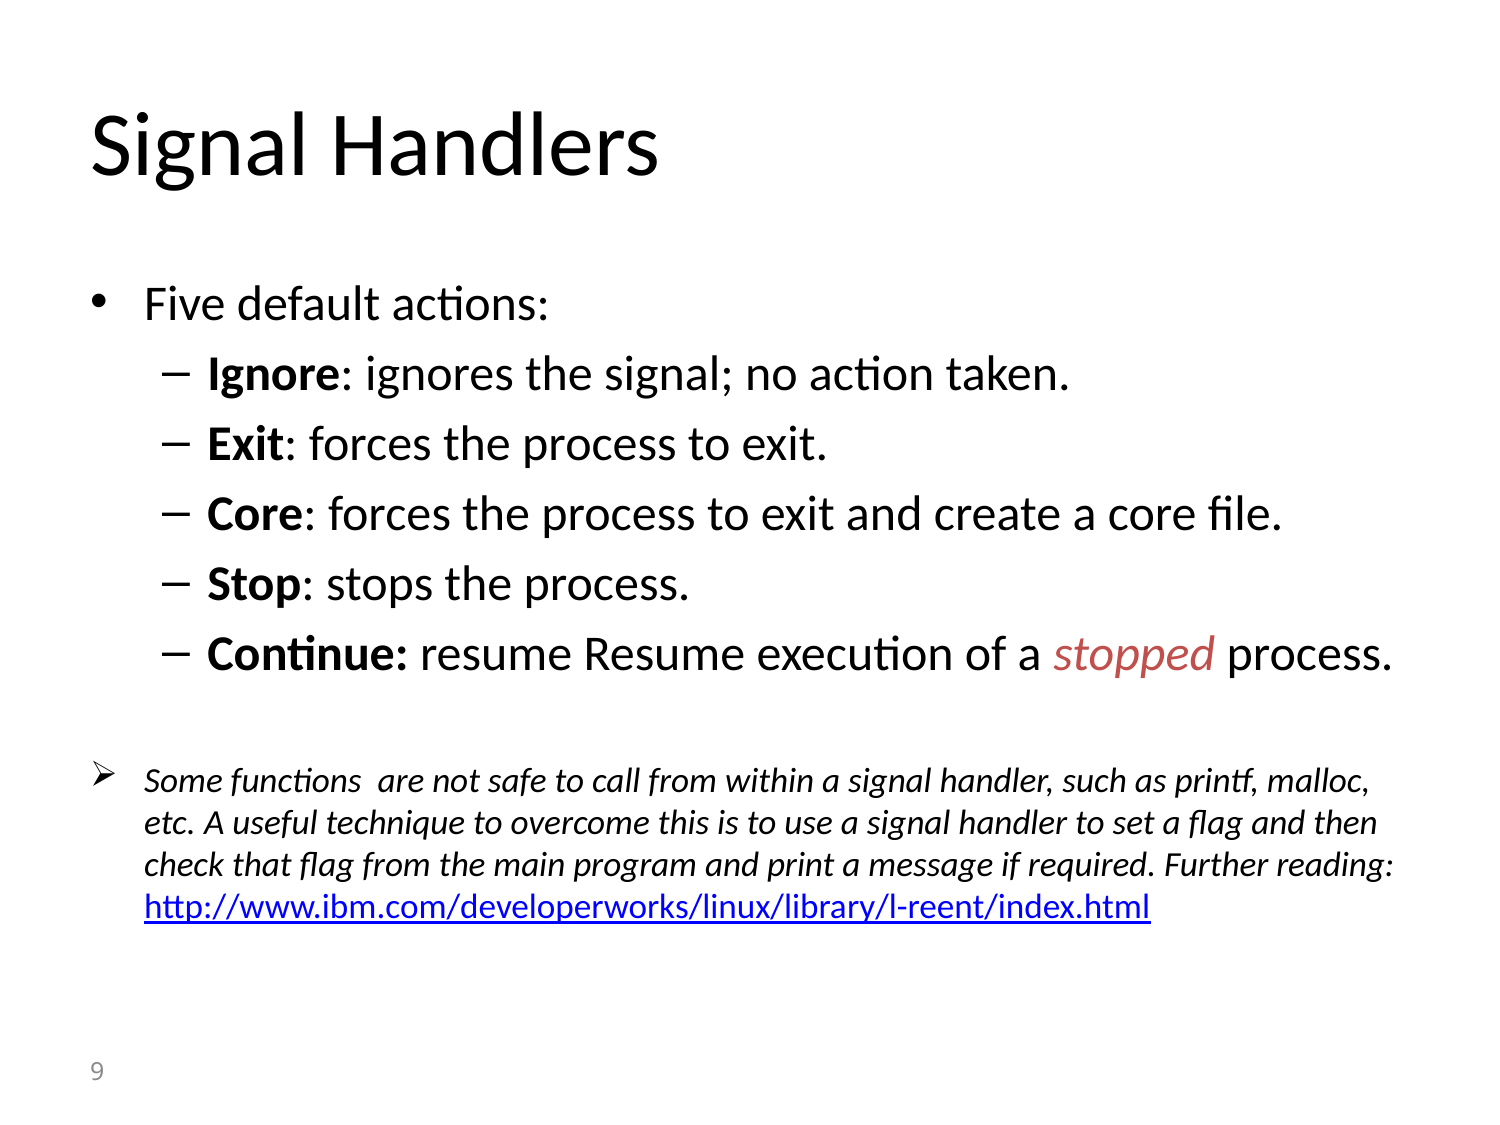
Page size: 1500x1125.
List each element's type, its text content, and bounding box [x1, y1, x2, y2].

title Signal Handlers [74, 44, 1426, 233]
list Five default actions: Ignore: ignores the signal; no action taken. Exit: forces the process to exit. Core: forces the process to exit and create a core file. Stop: stops the process. Continue: resume Resume execution of a stopped process. Some functions are not safe to call from within a signal handler, such as printf, malloc, etc. A useful technique to overcome this is to use a signal handler to set a flag and then check that flag from the main program and print a message if required. Further reading: http://www.ibm.com/developerworks/linux/library/l-reent/index.html [74, 262, 1426, 1006]
slide_number 9 [75, 1042, 425, 1103]
